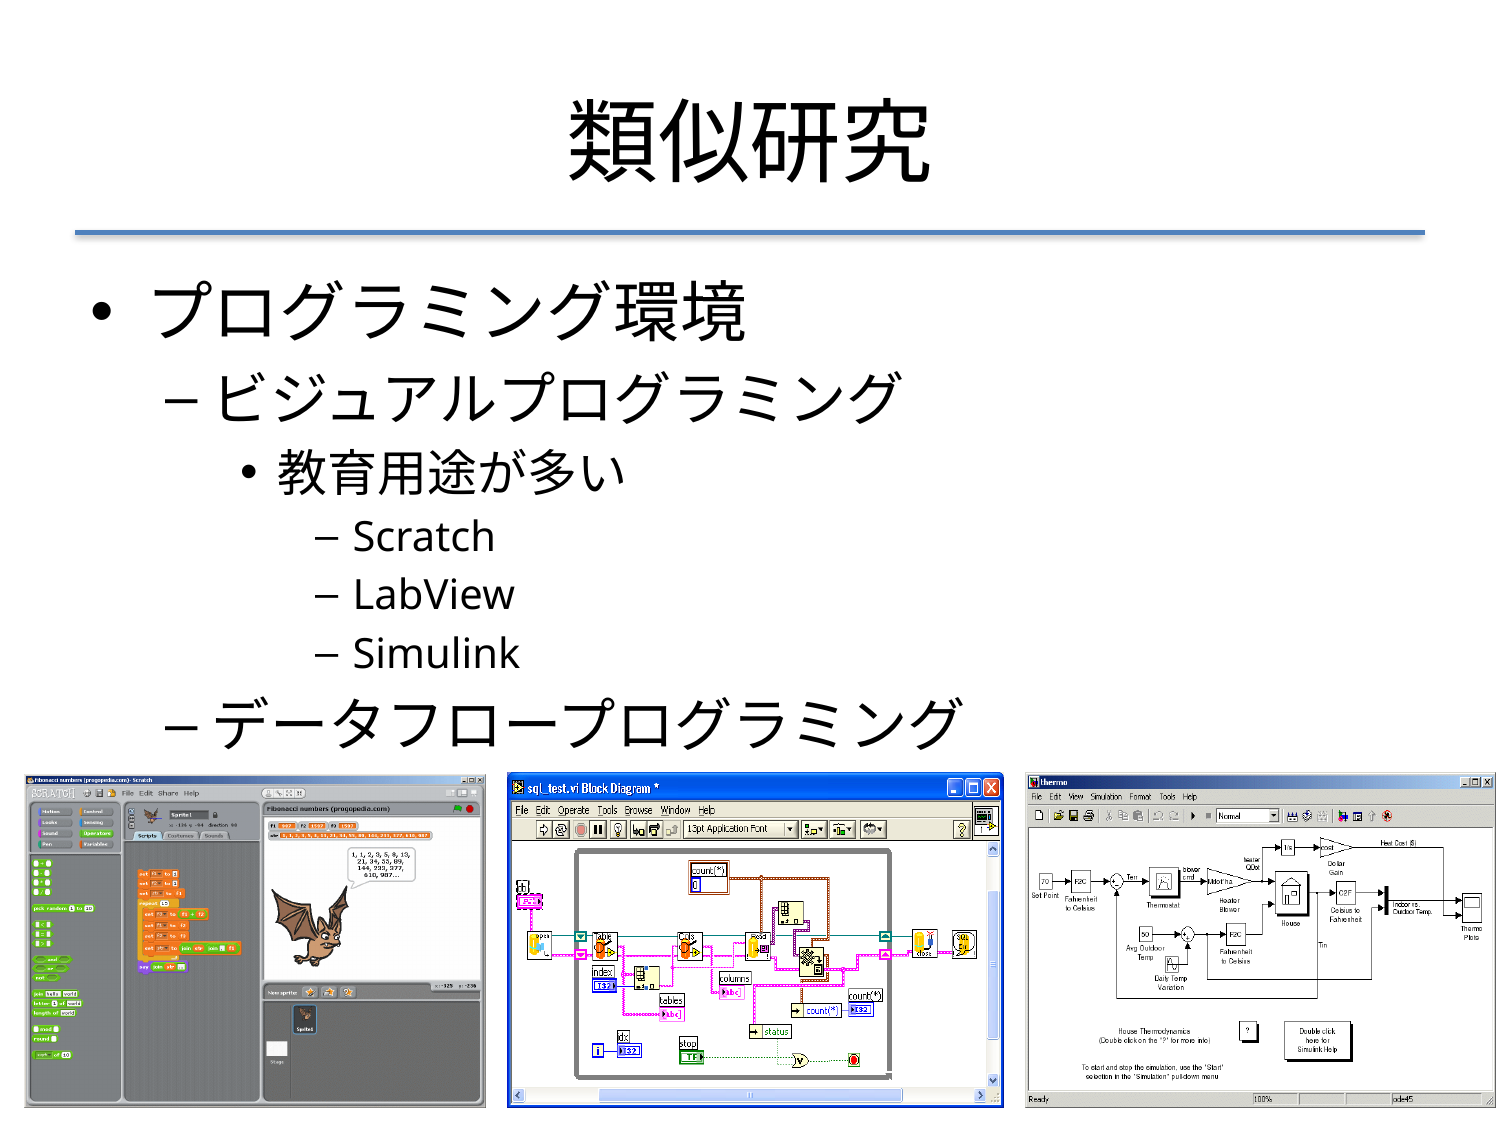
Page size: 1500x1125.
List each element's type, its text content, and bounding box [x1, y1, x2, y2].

list プログラミング環境 ビジュアルプログラミング 教育用途が多い Scratch LabView Simulink データフロープログラミング [75, 262, 1425, 1005]
picture [24, 774, 487, 1108]
picture [507, 772, 1005, 1108]
picture [1025, 772, 1496, 1108]
title 類似研究 [75, 45, 1425, 230]
